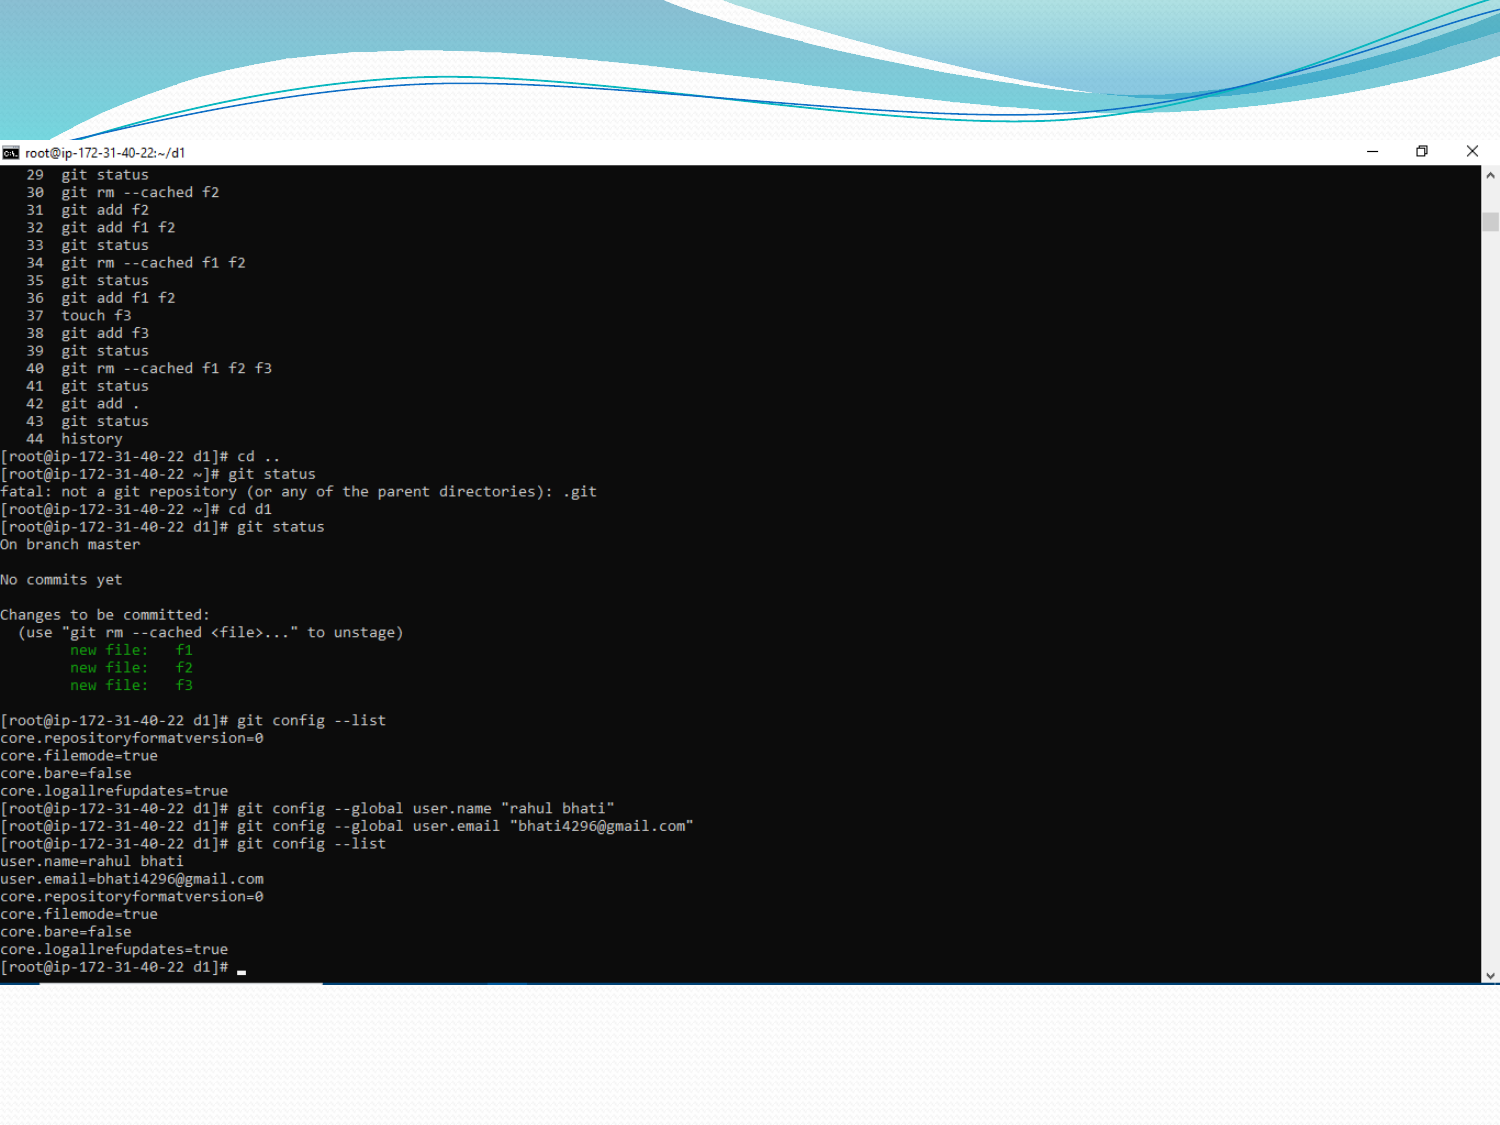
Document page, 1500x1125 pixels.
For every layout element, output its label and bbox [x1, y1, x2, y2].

picture [0, 140, 1500, 985]
